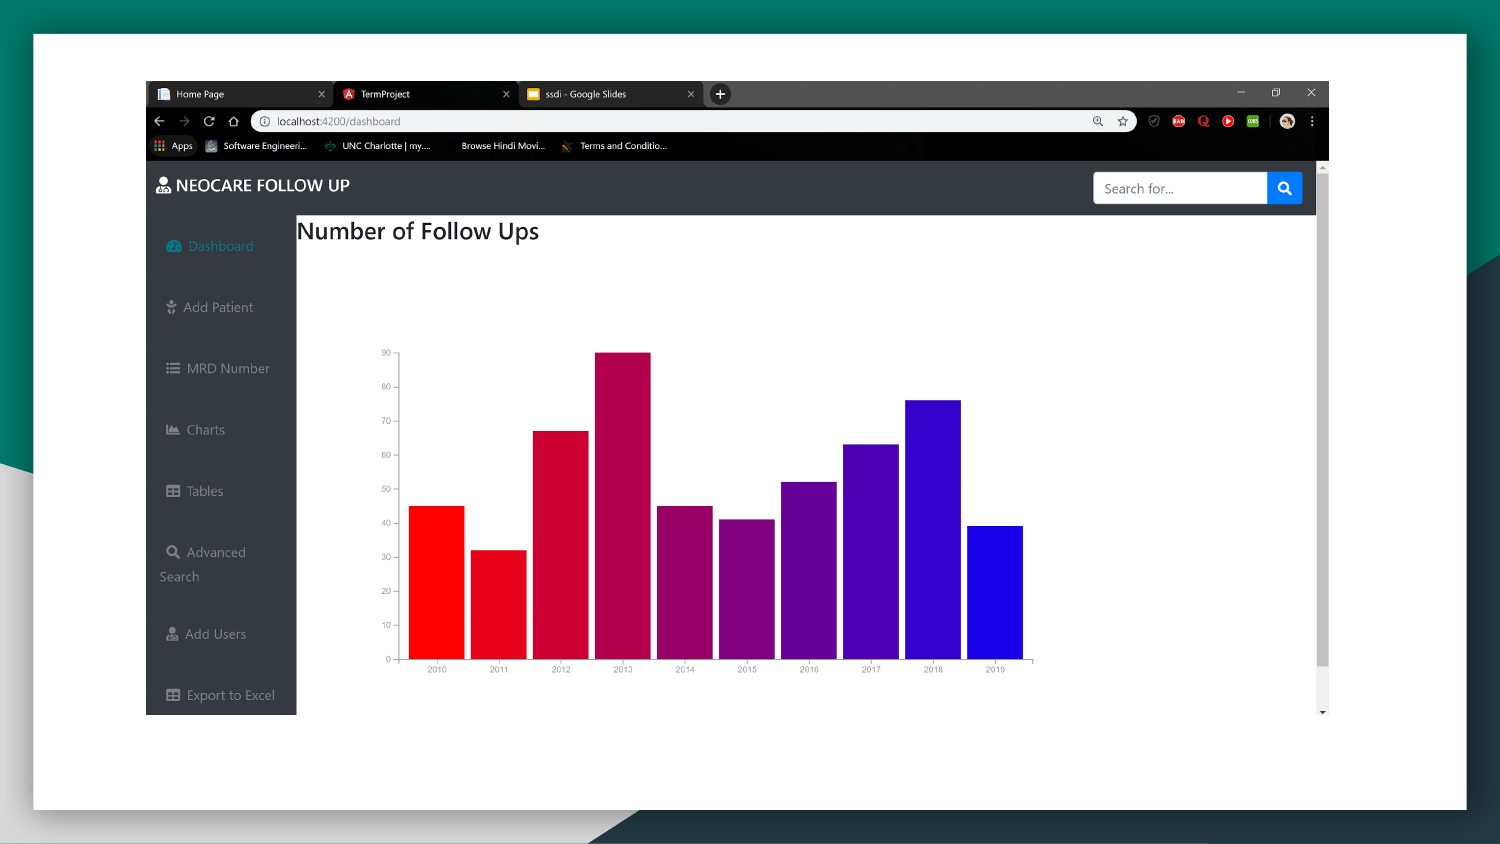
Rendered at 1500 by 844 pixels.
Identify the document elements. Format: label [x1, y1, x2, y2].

picture [146, 81, 1330, 715]
